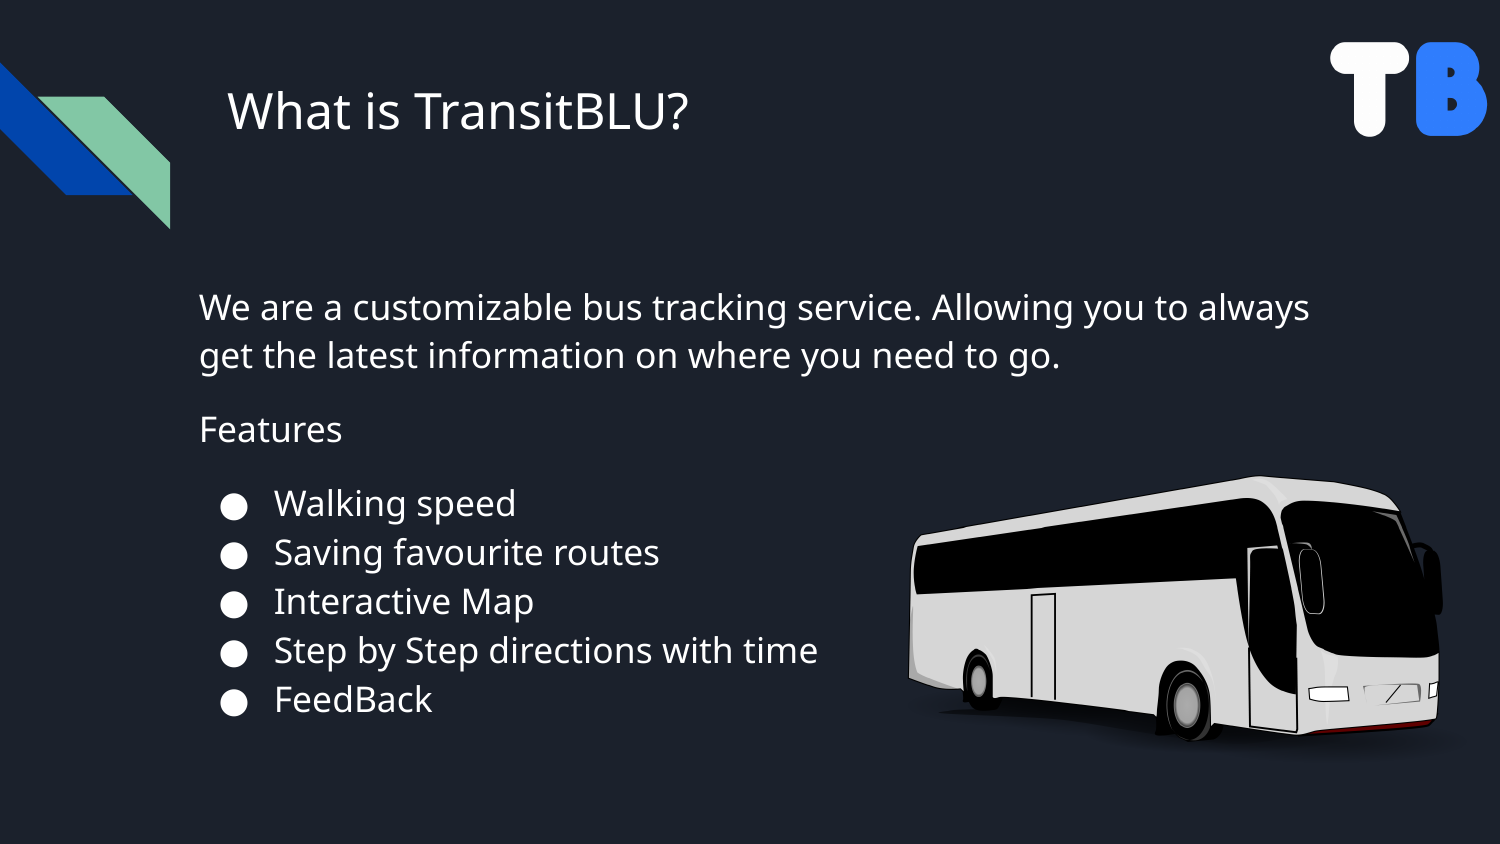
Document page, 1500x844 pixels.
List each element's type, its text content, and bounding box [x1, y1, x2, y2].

picture [1327, 7, 1490, 170]
title What is TransitBLU? [212, 64, 1368, 215]
list We are a customizable bus tracking service. Allowing you to always get the latest information on where you need to go. Features Walking speed Saving favourite routes Interactive Map Step by Step directions with time FeedBack [183, 263, 1339, 741]
picture [878, 404, 1484, 834]
